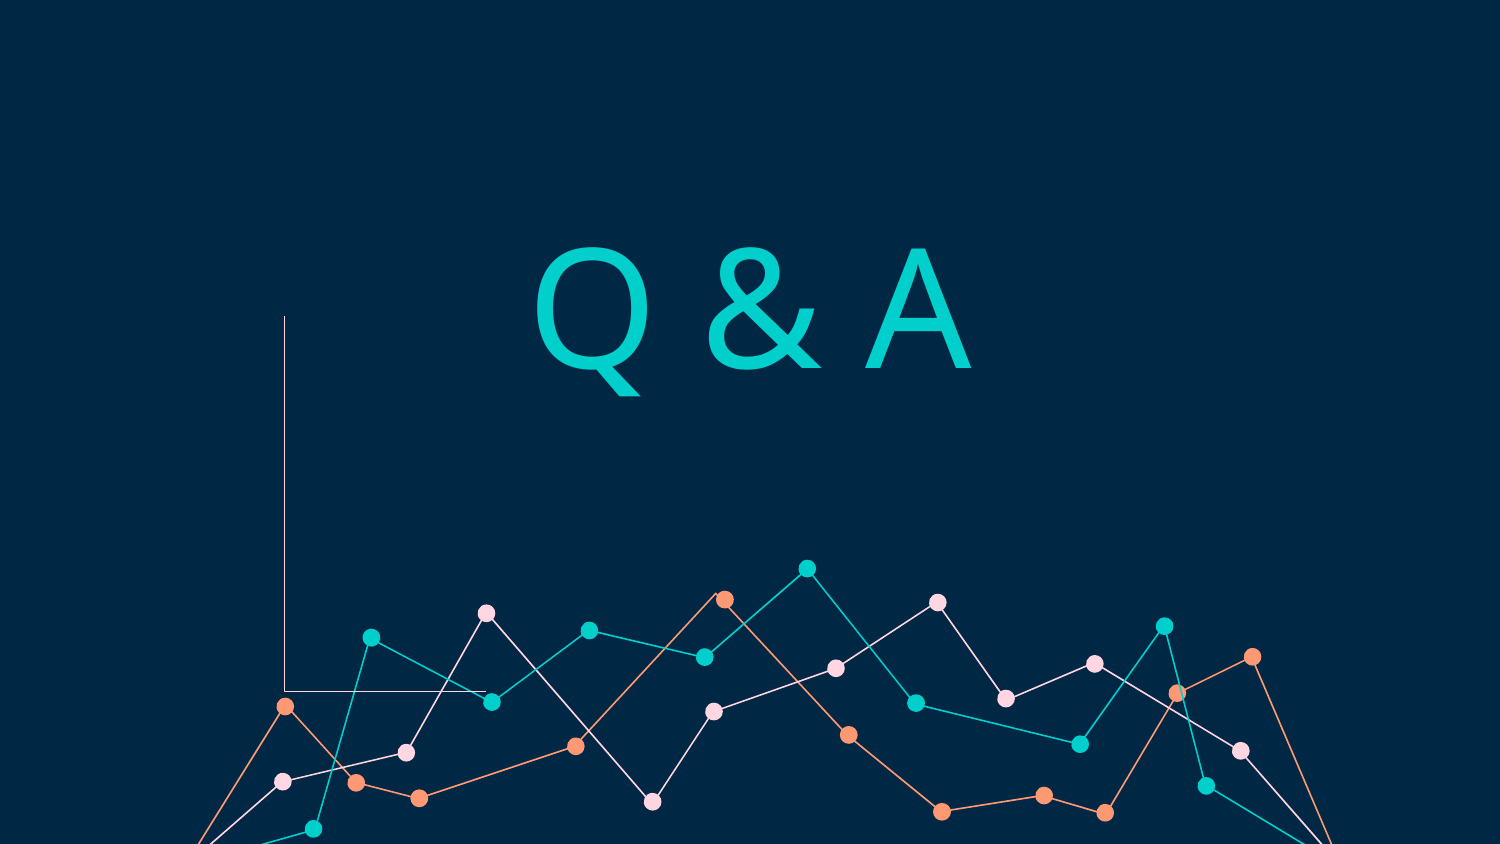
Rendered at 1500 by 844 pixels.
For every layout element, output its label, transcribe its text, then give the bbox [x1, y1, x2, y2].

title Q & A [284, 215, 1216, 418]
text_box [197, 403, 573, 605]
